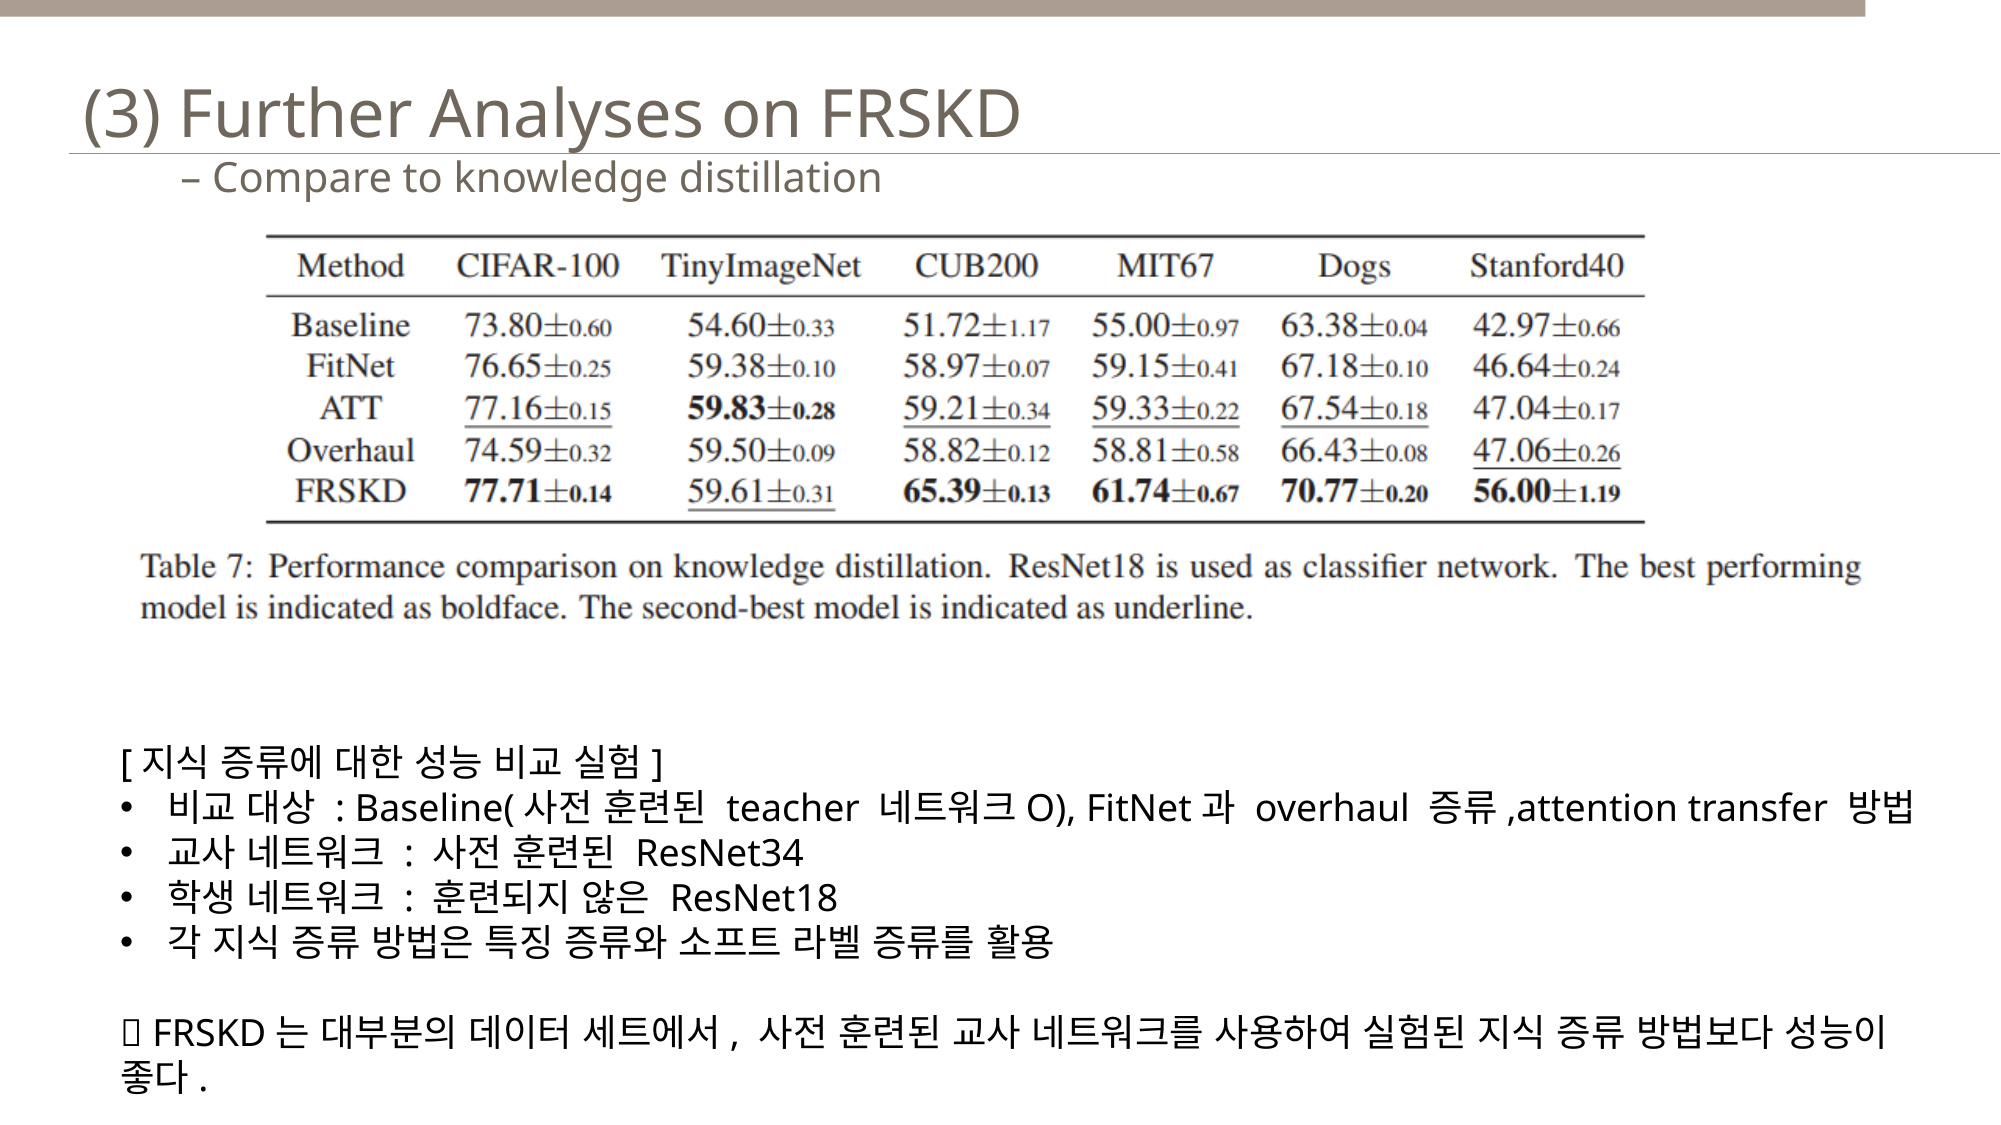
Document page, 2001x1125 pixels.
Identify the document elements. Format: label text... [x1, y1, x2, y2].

text_box [지식 증류에 대한 성능 비교 실험] 비교 대상 : Baseline(사전 훈련된 teacher 네트워크O), FitNet과 overhaul 증류,attention transfer 방법 교사 네트워크 : 사전 훈련된 ResNet34 학생 네트워크 : 훈련되지 않은 ResNet18 각 지식 증류 방법은 특징 증류와 소프트 라벨 증류를 활용  FRSKD는 대부분의 데이터 세트에서, 사전 훈련된 교사 네트워크를 사용하여 실험된 지식 증류 방법보다 성능이 좋다. [105, 731, 1965, 1106]
text_box [0, 0, 1866, 18]
text_box (3) Further Analyses on FRSKD – Compare to knowledge distillation [68, 63, 1834, 153]
picture [129, 538, 1866, 633]
text_box (3) Further Analyses on FRSKD – Compare to knowledge distillation [68, 154, 1834, 208]
picture [246, 216, 1656, 533]
